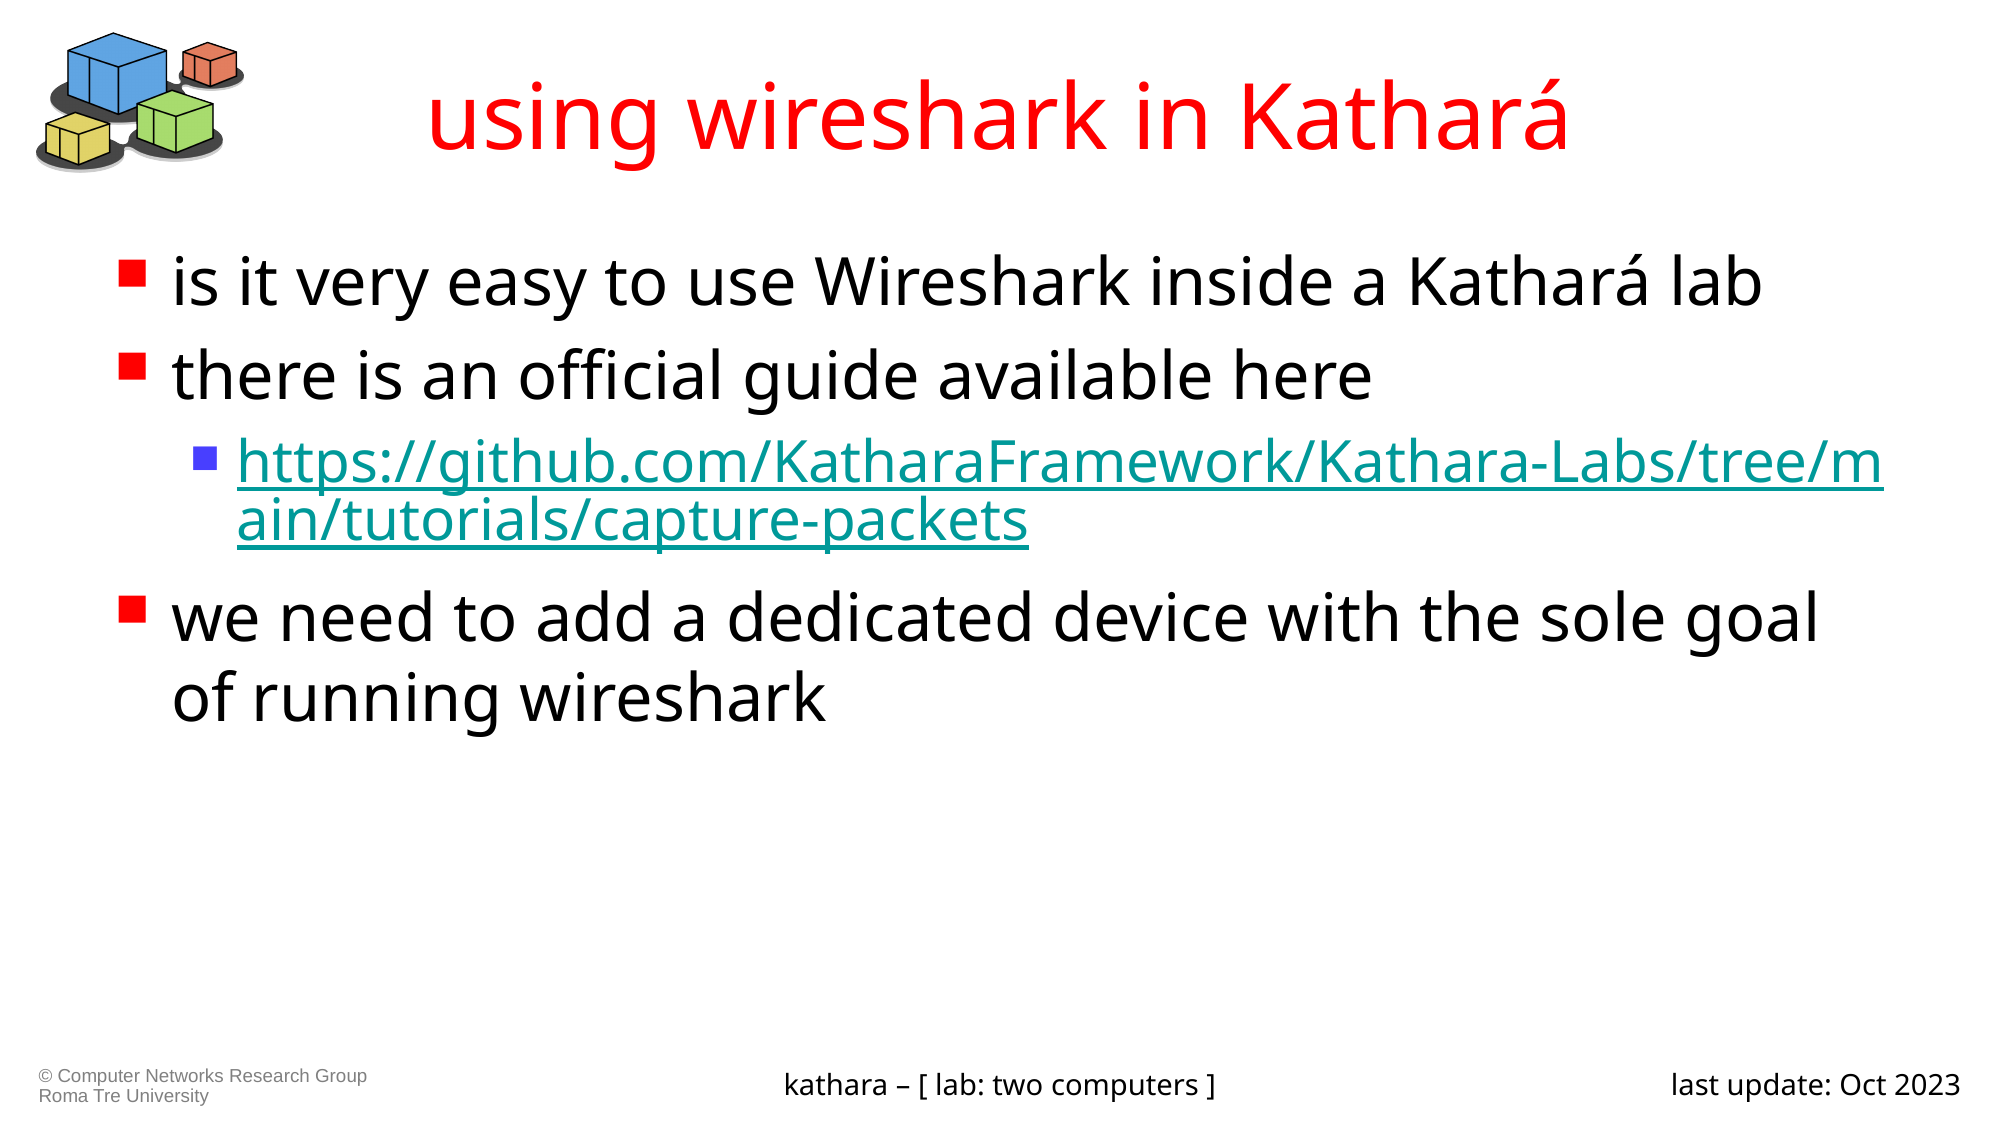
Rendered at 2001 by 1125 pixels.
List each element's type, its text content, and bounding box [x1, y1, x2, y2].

picture [36, 32, 99, 173]
list is it very easy to use Wireshark inside a Kathará lab there is an official guide available here https://github.com/KatharaFramework/Kathara-Labs/tree/main/tutorials/capture-packets we need to add a dedicated device with the sole goal of running wireshark [99, 231, 1900, 1005]
title using wireshark in Kathará [99, 19, 1900, 207]
footer kathara – [ lab: two computers ] [511, 1058, 1489, 1114]
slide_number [1519, 1058, 1977, 1114]
